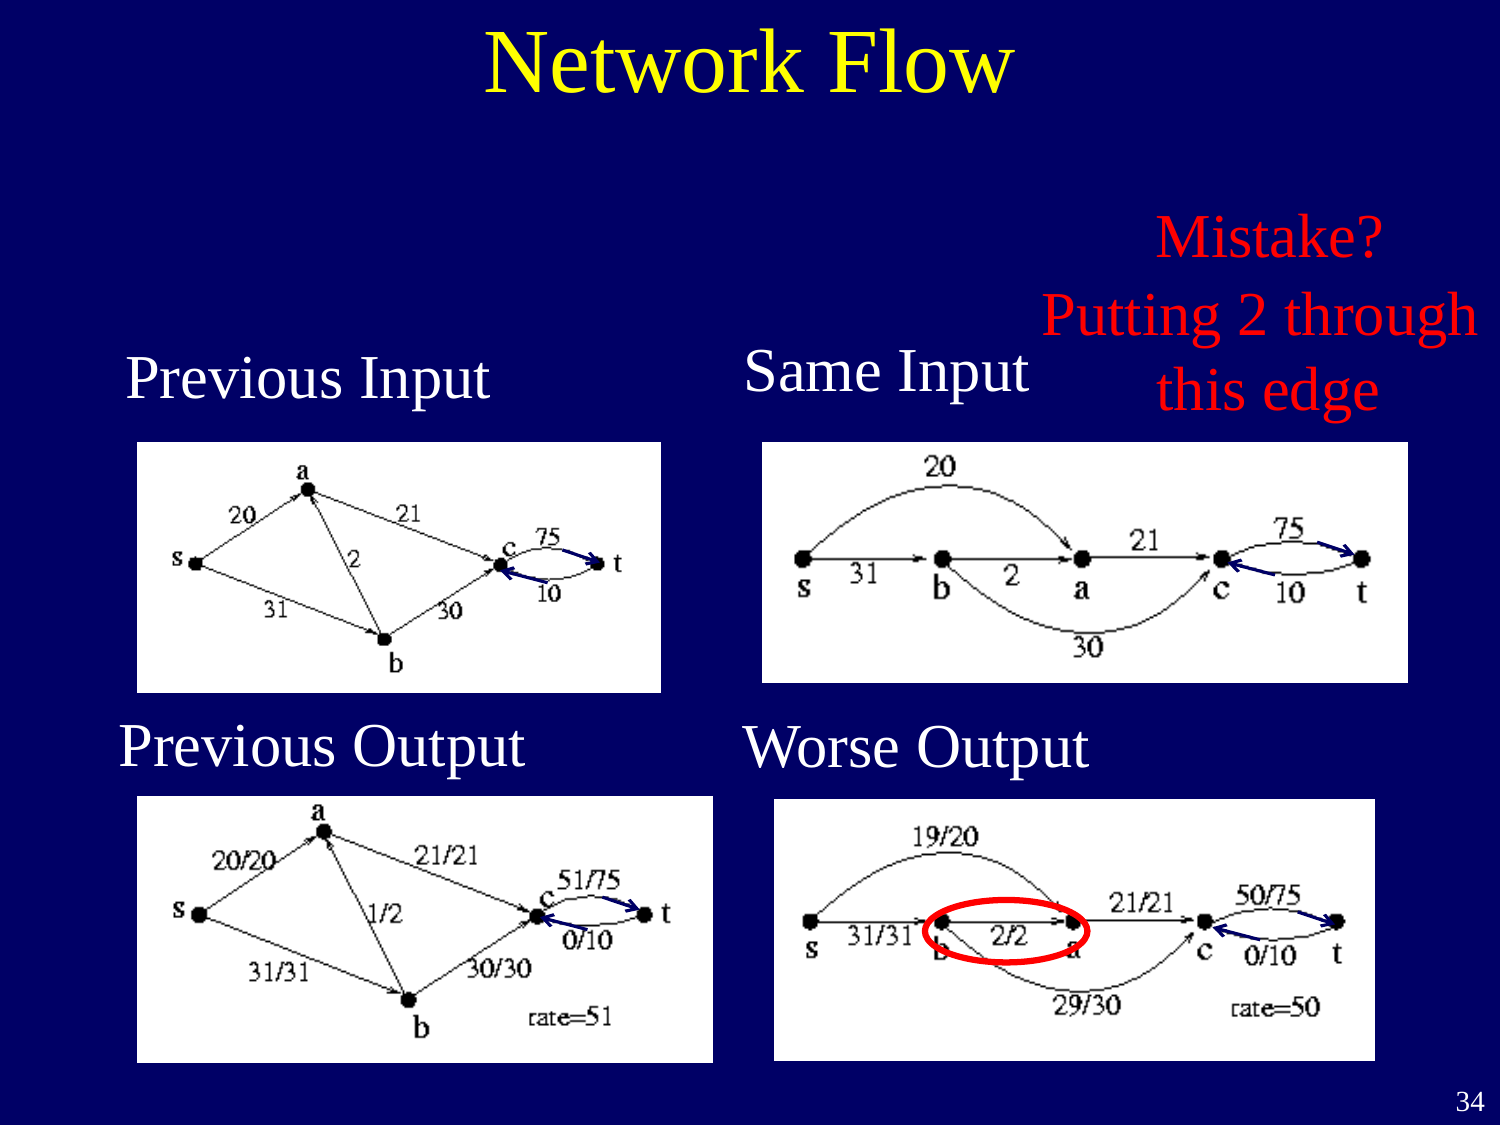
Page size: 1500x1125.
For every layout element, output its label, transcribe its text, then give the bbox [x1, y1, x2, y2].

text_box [728, 321, 1409, 683]
text_box Mistake? [1140, 187, 1400, 265]
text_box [539, 916, 588, 930]
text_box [1297, 911, 1336, 925]
title Network Flow [112, 0, 1388, 150]
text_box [1227, 562, 1276, 576]
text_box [103, 328, 713, 1063]
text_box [1212, 927, 1261, 941]
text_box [562, 549, 601, 563]
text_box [499, 569, 548, 583]
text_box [724, 697, 1376, 1062]
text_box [602, 896, 641, 910]
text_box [1316, 541, 1355, 555]
text_box Putting 2 through this edge [1026, 265, 1500, 430]
